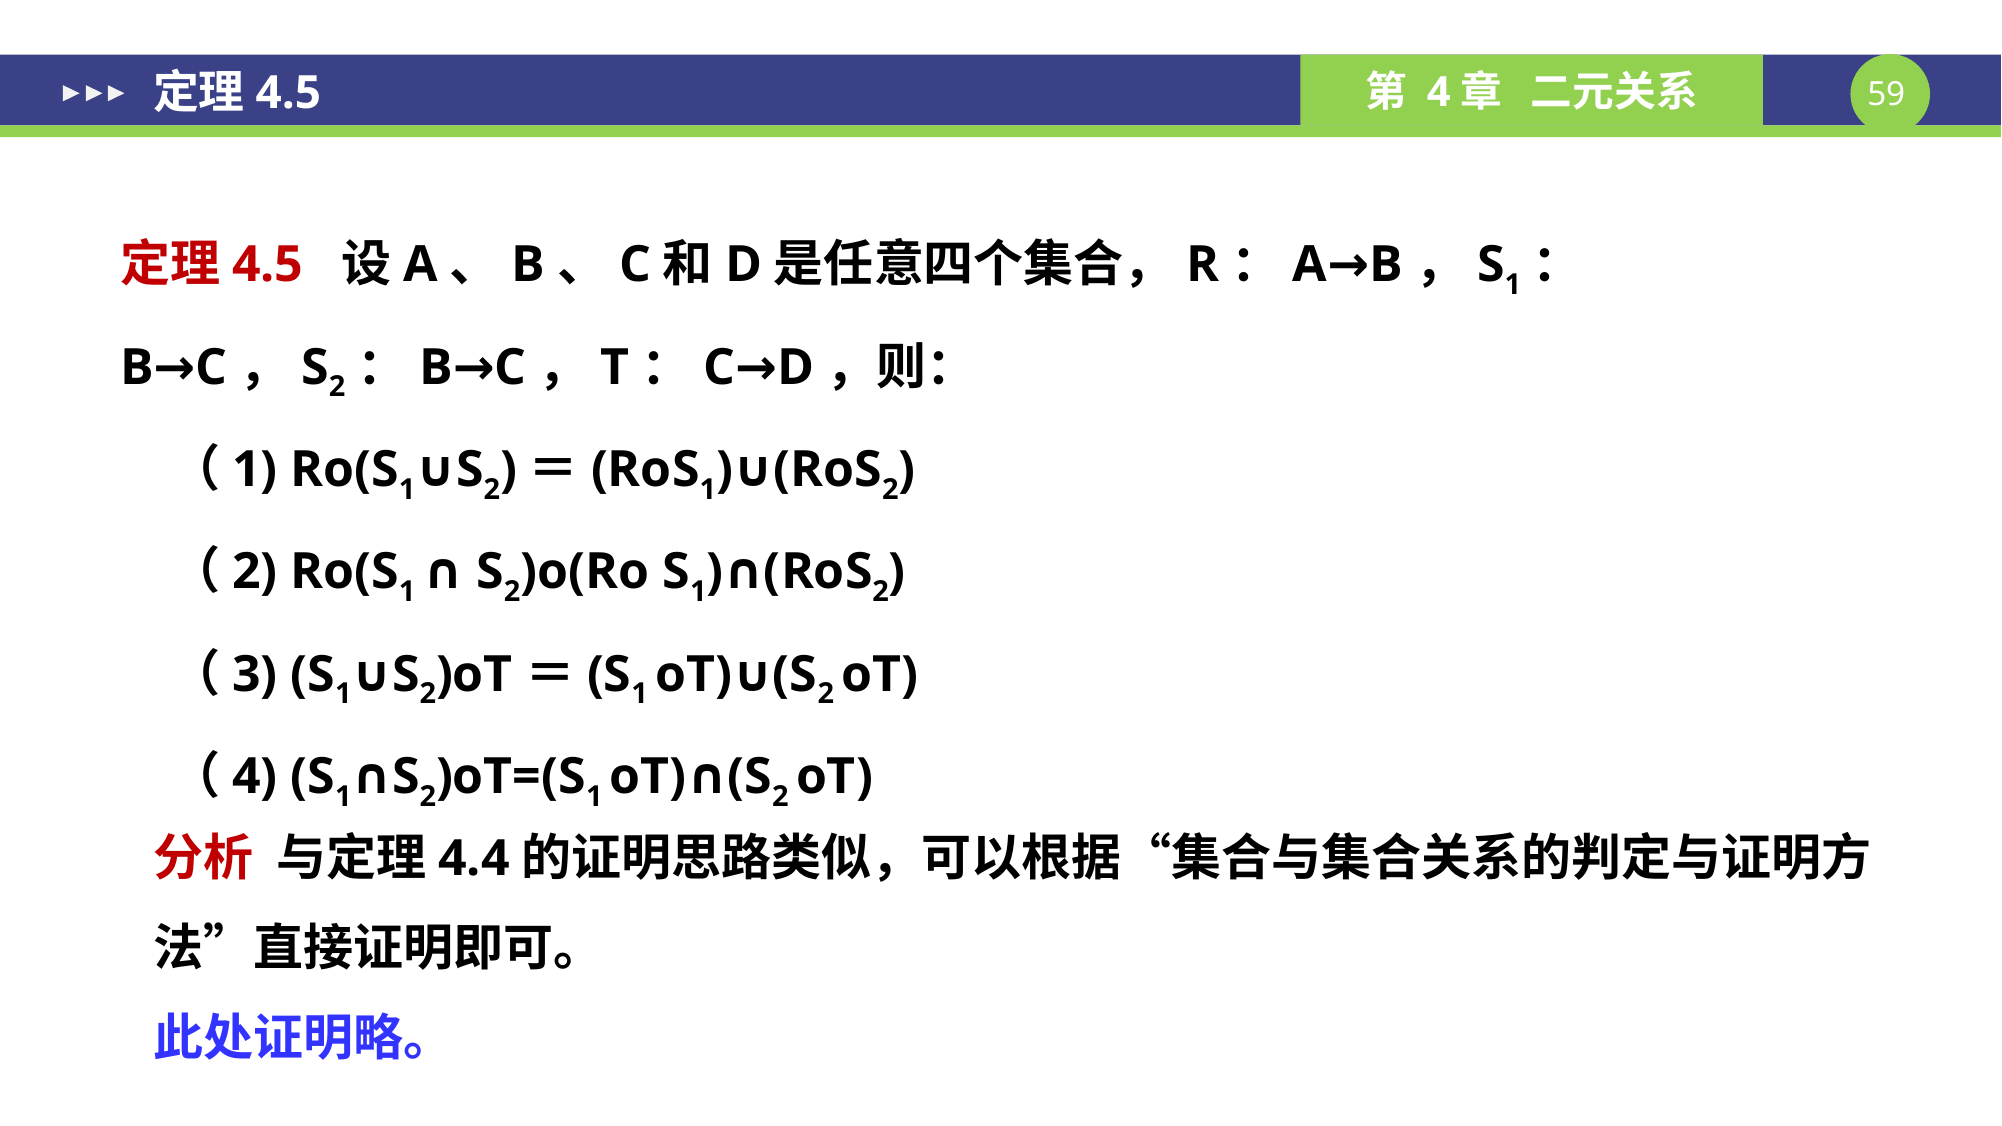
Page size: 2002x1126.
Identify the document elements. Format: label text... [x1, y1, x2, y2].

text_box 定理4.5 [133, 41, 1374, 139]
text_box 分析 与定理4.4的证明思路类似，可以根据“集合与集合关系的判定与证明方法”直接证明即可。 此处证明略。 [139, 787, 1901, 1073]
list 定理4.5 设A、B、C和D是任意四个集合，R：A→B，S1：B→C，S2：B→C，T：C→D，则： （1) Ro(S1∪S2)＝(RoS1)∪(RoS2) （2) Ro(S1 ∩ S2)o(Ro S1)∩(RoS2) （3) (S1∪S2)oT＝(S1 oT)∪(S2 oT) （4) (S1∩S2)oT=(S1 oT)∩(S2 oT) [100, 187, 1901, 788]
